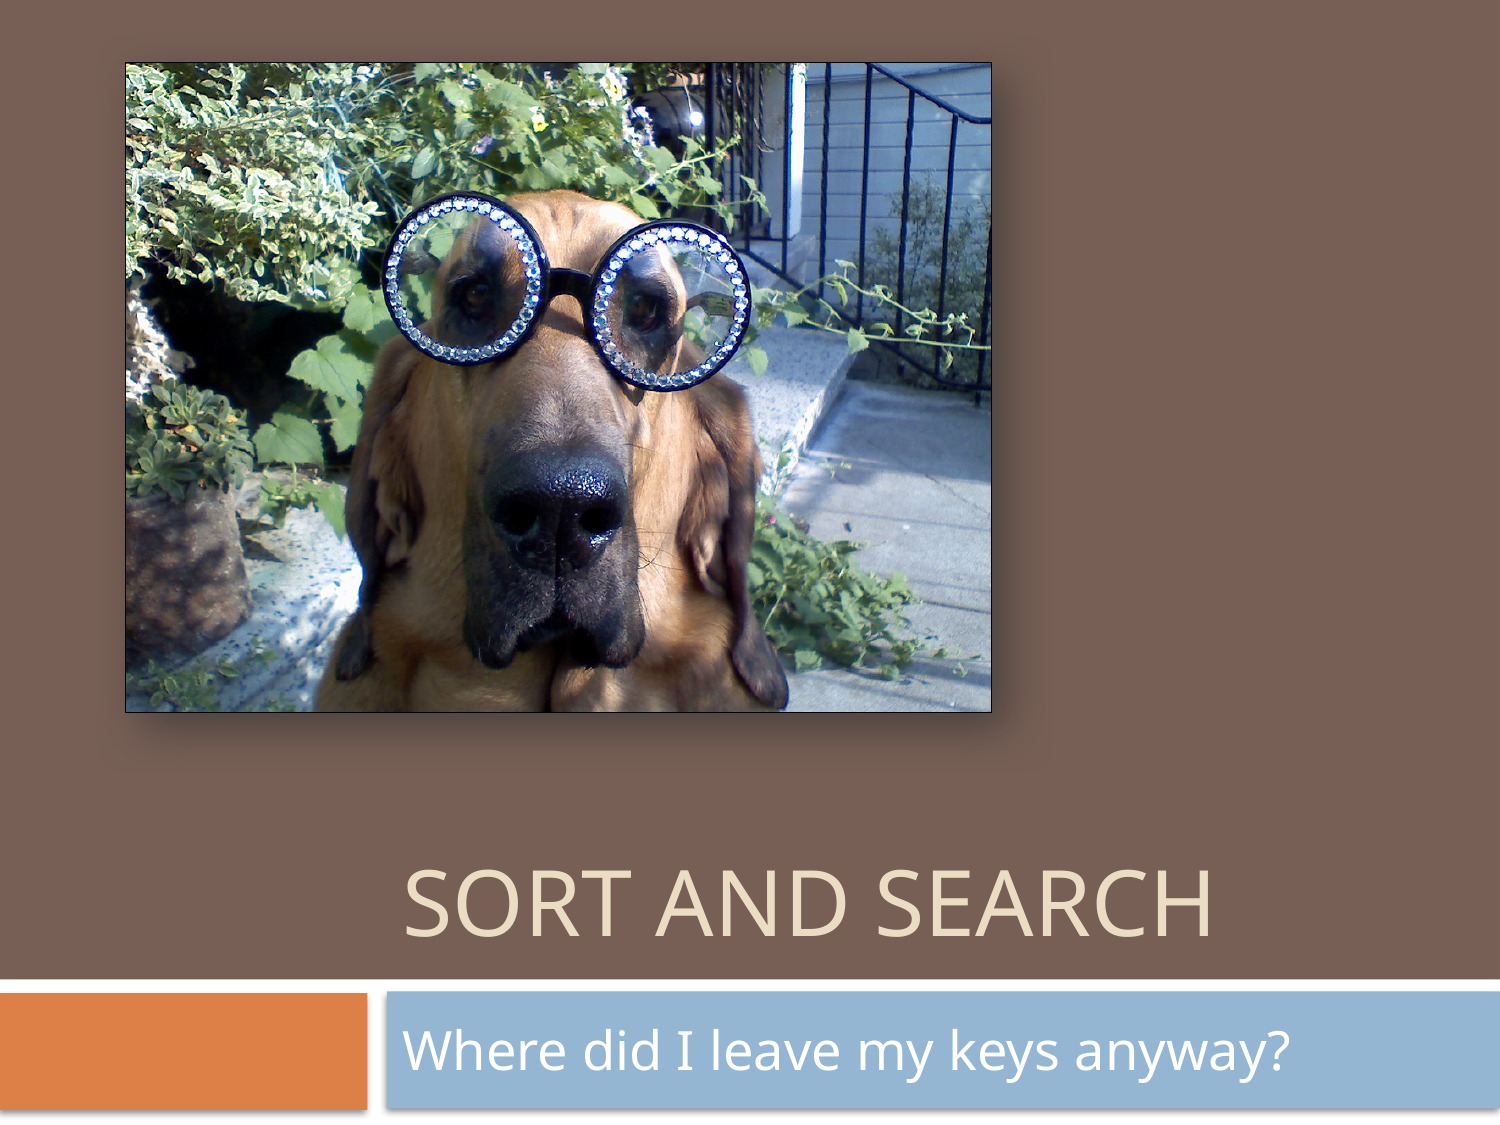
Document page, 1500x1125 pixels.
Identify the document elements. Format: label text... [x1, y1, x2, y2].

subtitle Where did I leave my keys anyway? [387, 992, 1488, 1105]
title Sort and search [387, 662, 1450, 963]
picture [124, 62, 992, 713]
